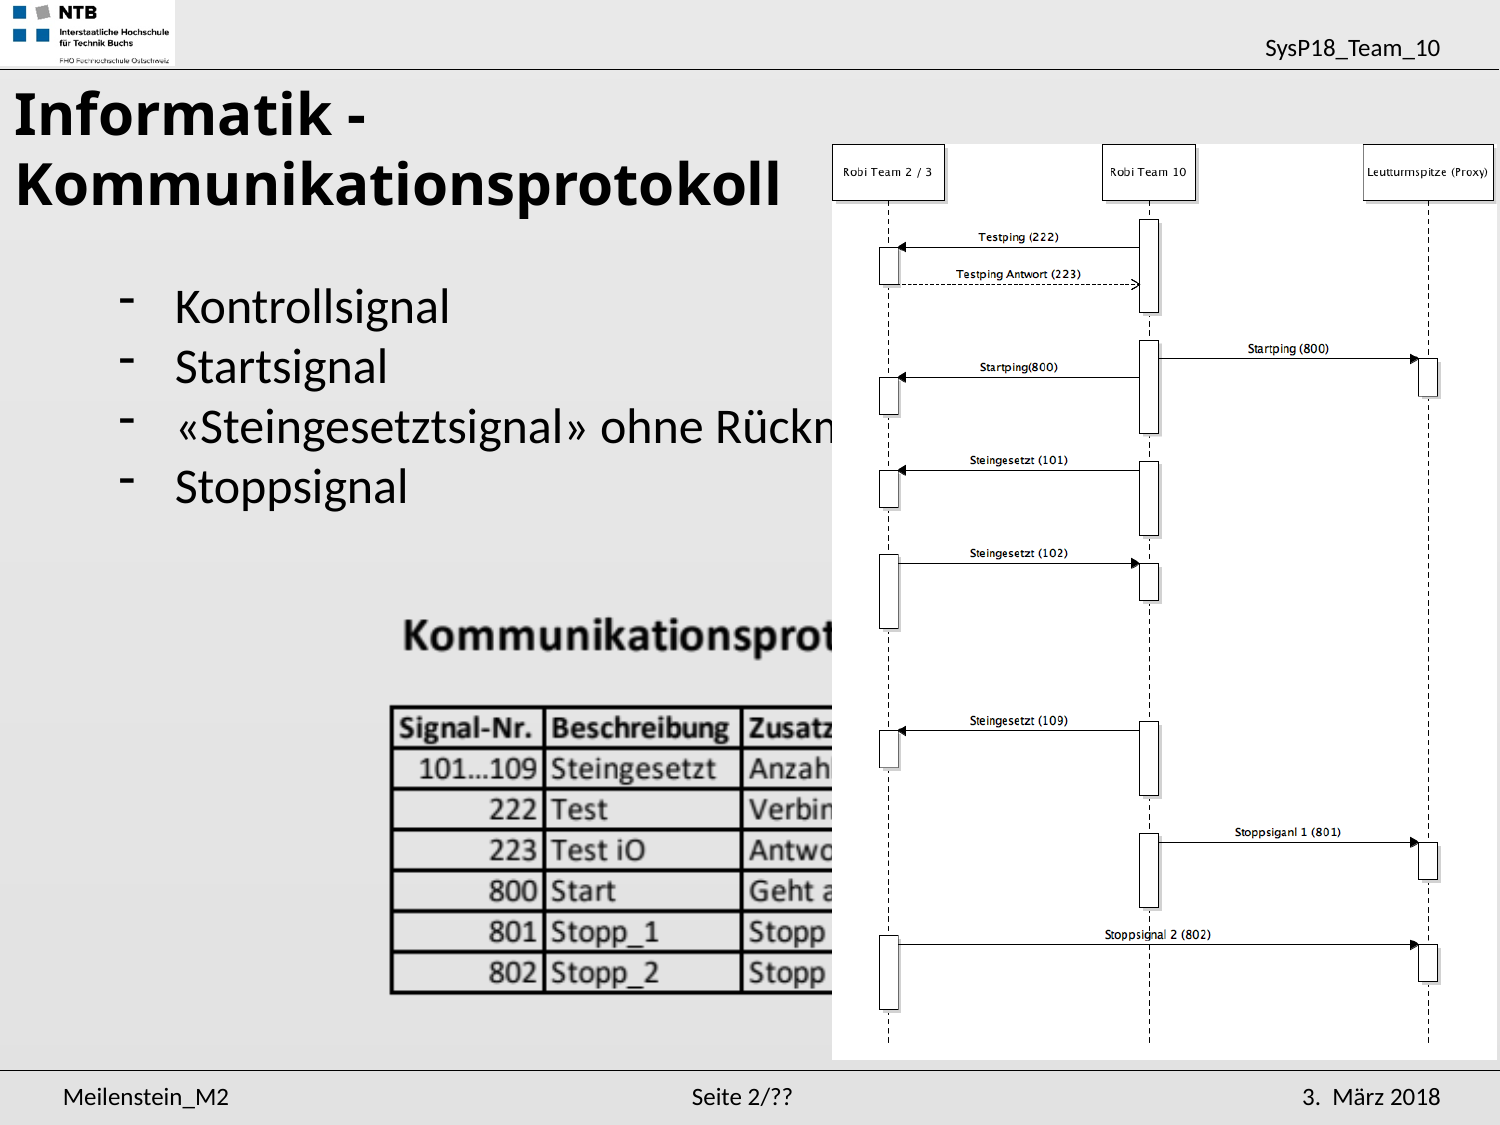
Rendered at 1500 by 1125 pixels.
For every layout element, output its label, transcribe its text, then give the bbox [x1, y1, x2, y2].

picture [0, 0, 175, 67]
text_box Meilenstein_M2 [48, 1073, 245, 1118]
text_box Kontrollsignal Startsignal «Steingesetztsignal» ohne Rückmeldung Stoppsignal [103, 266, 832, 521]
text_box Seite 2/?? [595, 1073, 891, 1118]
text_box 3. März 2018 [1286, 1073, 1456, 1118]
picture [322, 144, 1497, 1060]
text_box Informatik - Kommunikationsprotokoll [0, 70, 1053, 225]
text_box SysP18_Team_10 [1250, 23, 1456, 69]
